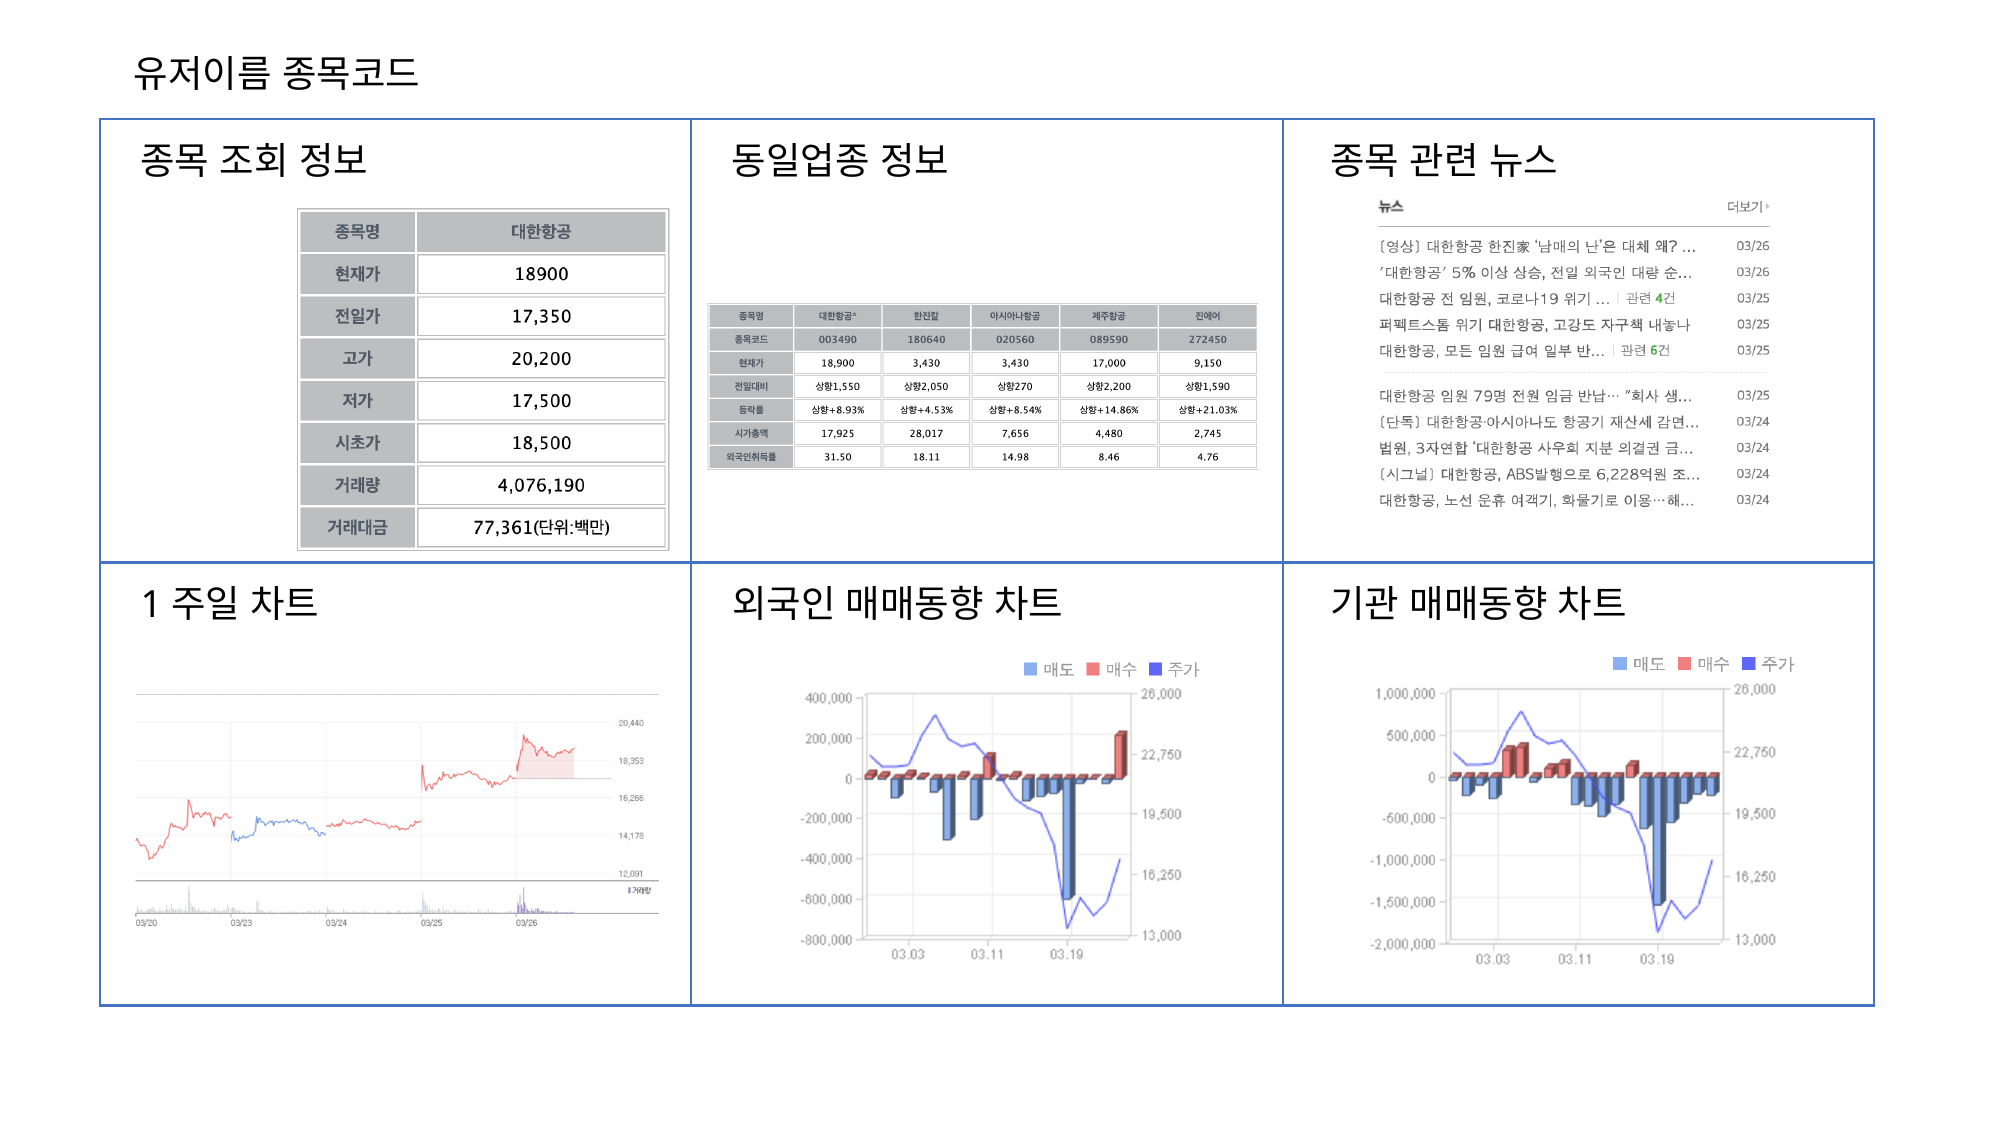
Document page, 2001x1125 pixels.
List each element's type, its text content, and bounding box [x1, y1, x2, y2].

text_box [690, 118, 1284, 563]
picture [1353, 652, 1797, 985]
text_box 기관 매매동향 차트 [1315, 572, 1680, 633]
text_box 종목 관련 뉴스 [1315, 129, 1611, 190]
text_box [99, 118, 690, 563]
text_box [1284, 563, 1875, 1007]
text_box [99, 563, 690, 1007]
picture [289, 198, 679, 557]
text_box 동일업종 정보 [717, 129, 1012, 190]
picture [772, 652, 1202, 985]
text_box 유저이름 종목코드 [118, 43, 485, 103]
text_box [1284, 118, 1875, 563]
text_box 종목 조회 정보 [125, 129, 421, 190]
text_box 1주일 차트 [125, 572, 421, 633]
text_box [690, 563, 1284, 1007]
picture [1370, 190, 1780, 523]
picture [133, 694, 659, 937]
text_box 외국인 매매동향 차트 [717, 572, 1119, 633]
picture [704, 300, 1258, 472]
